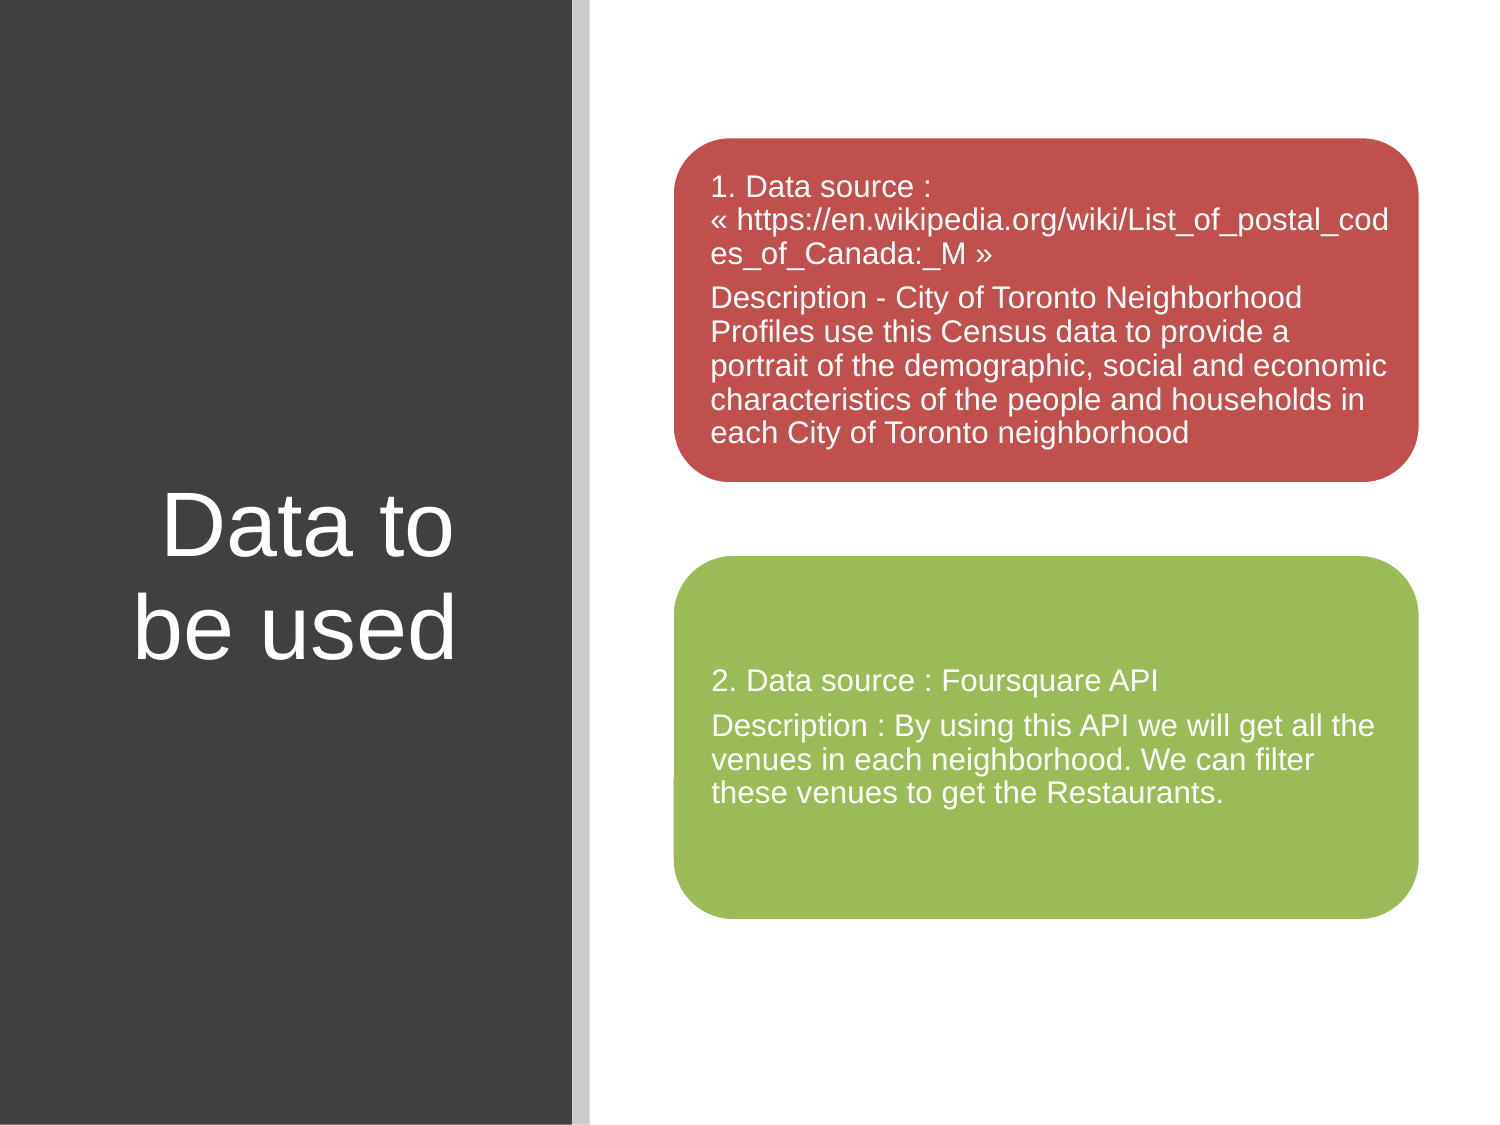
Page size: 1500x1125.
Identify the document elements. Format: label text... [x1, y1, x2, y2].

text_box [671, 135, 1421, 922]
text_box [570, 0, 592, 1125]
text_box Data to be used [103, 133, 514, 1020]
text_box [0, 0, 570, 1125]
